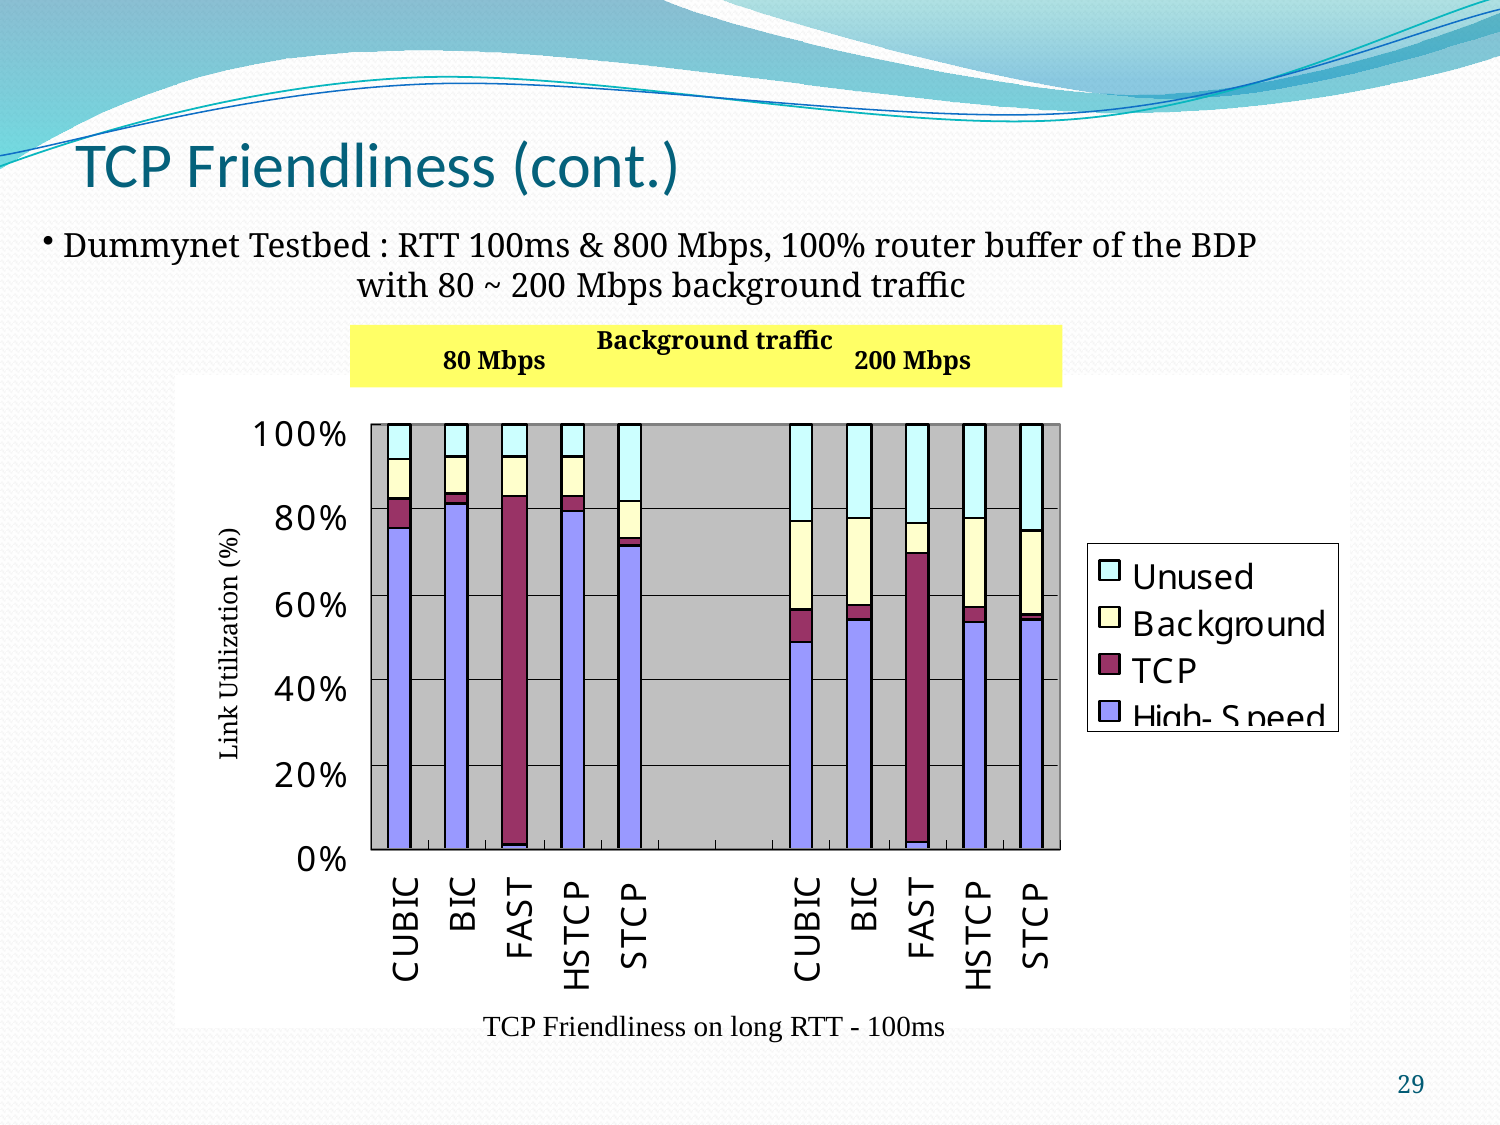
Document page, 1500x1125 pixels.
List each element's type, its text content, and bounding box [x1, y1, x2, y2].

text_box [350, 324, 581, 361]
title TCP Friendliness (cont.) [75, 115, 1425, 200]
text_box 200 Mbps [849, 336, 987, 361]
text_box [162, 362, 1363, 1038]
text_box Background traffic [581, 316, 849, 361]
text_box Dummynet Testbed : RTT 100ms & 800 Mbps, 100% router buffer of the BDP with 80 ~ 200 Mbps background traffic [27, 217, 1274, 312]
text_box 80 Mbps [428, 336, 561, 361]
slide_number 29 [1299, 1042, 1425, 1103]
text_box [849, 324, 1063, 361]
